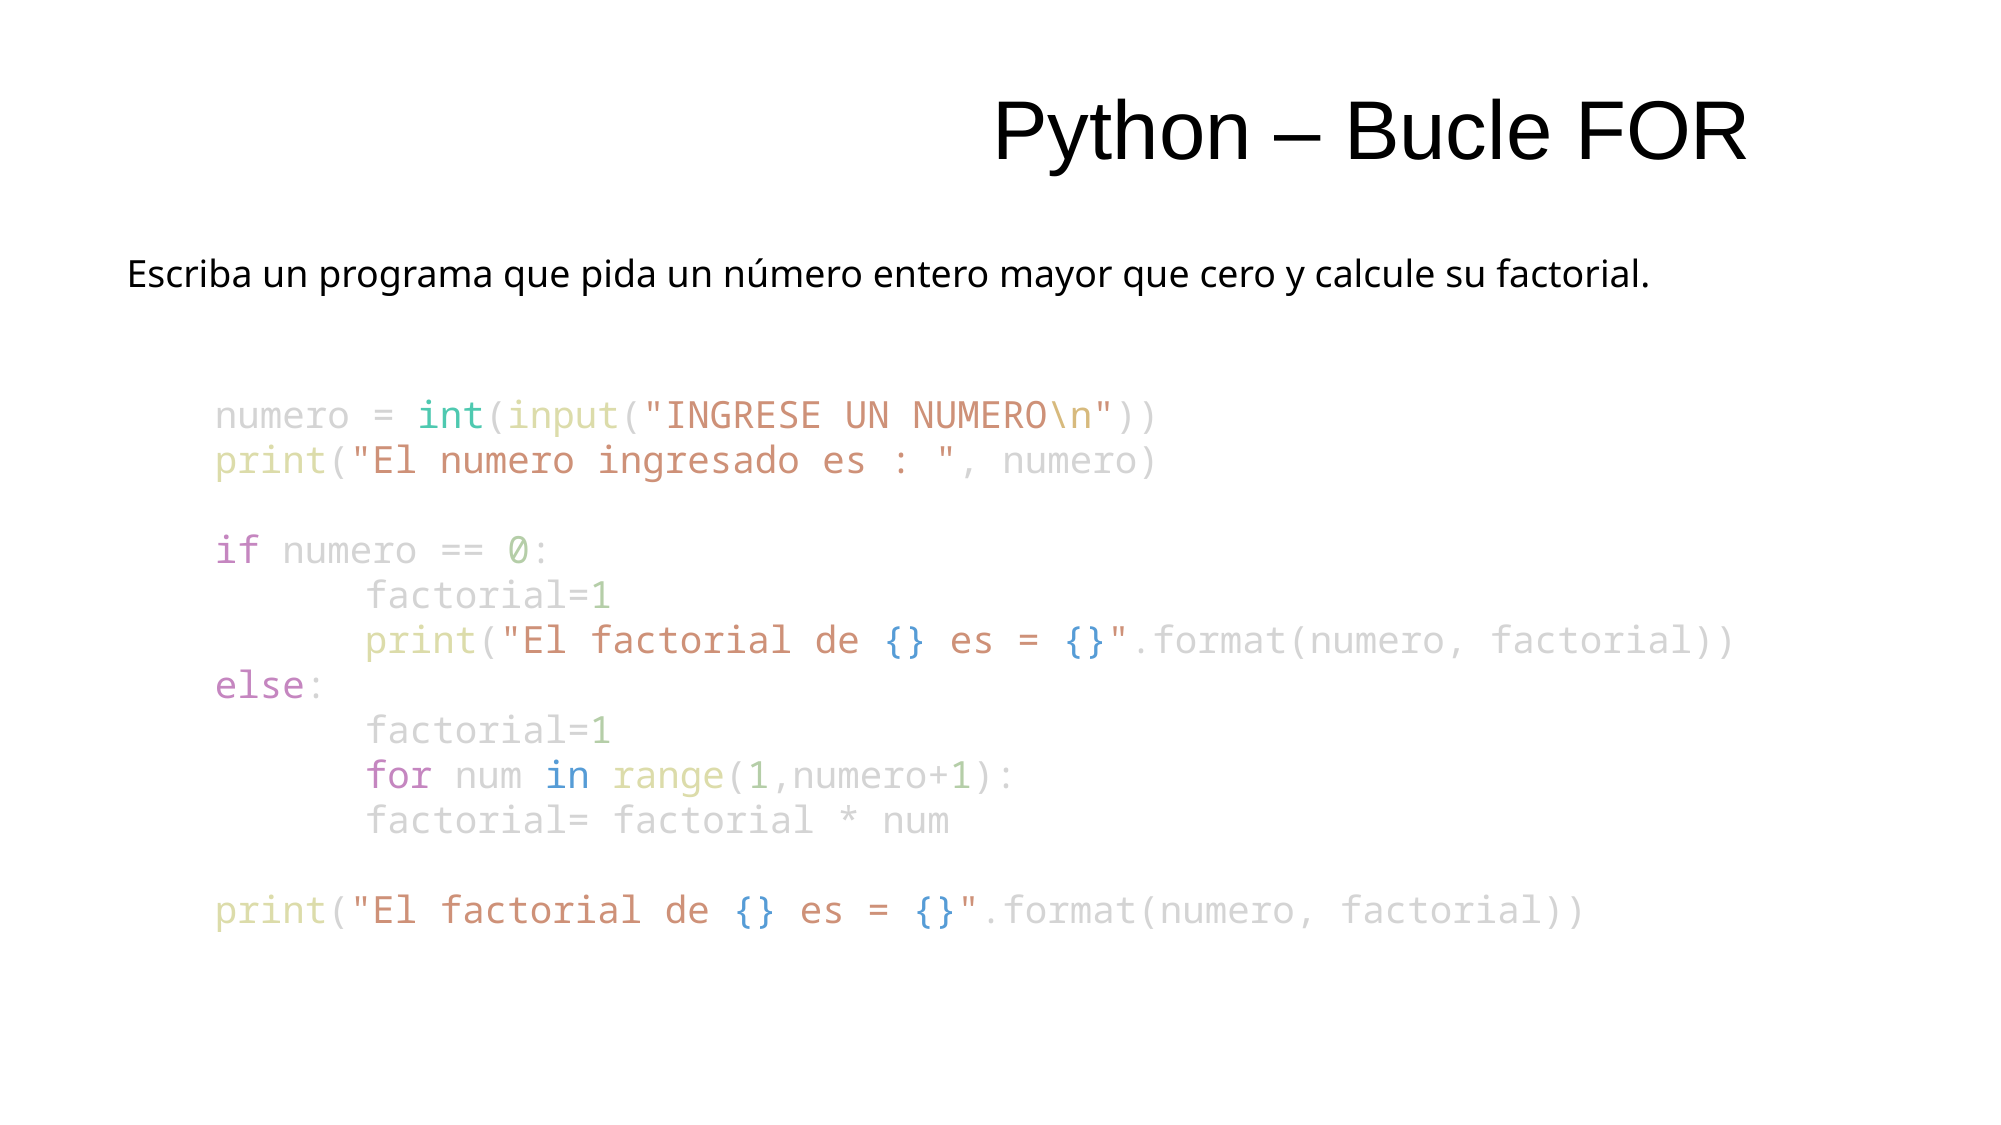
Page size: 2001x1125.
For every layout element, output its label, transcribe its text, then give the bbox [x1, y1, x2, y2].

text_box Escriba un programa que pida un número entero mayor que cero y calcule su factorial. [111, 242, 1854, 302]
text_box Python – Bucle FOR [977, 68, 1767, 184]
text_box numero = int(input("INGRESE UN NUMERO\n")) print("El numero ingresado es : ", numero) if numero == 0: factorial=1 print("El factorial de {} es = {}".format(numero, factorial)) else: factorial=1 for num in range(1,numero+1): factorial= factorial * num print("El factorial de {} es = {}".format(numero, factorial)) [200, 383, 1802, 939]
